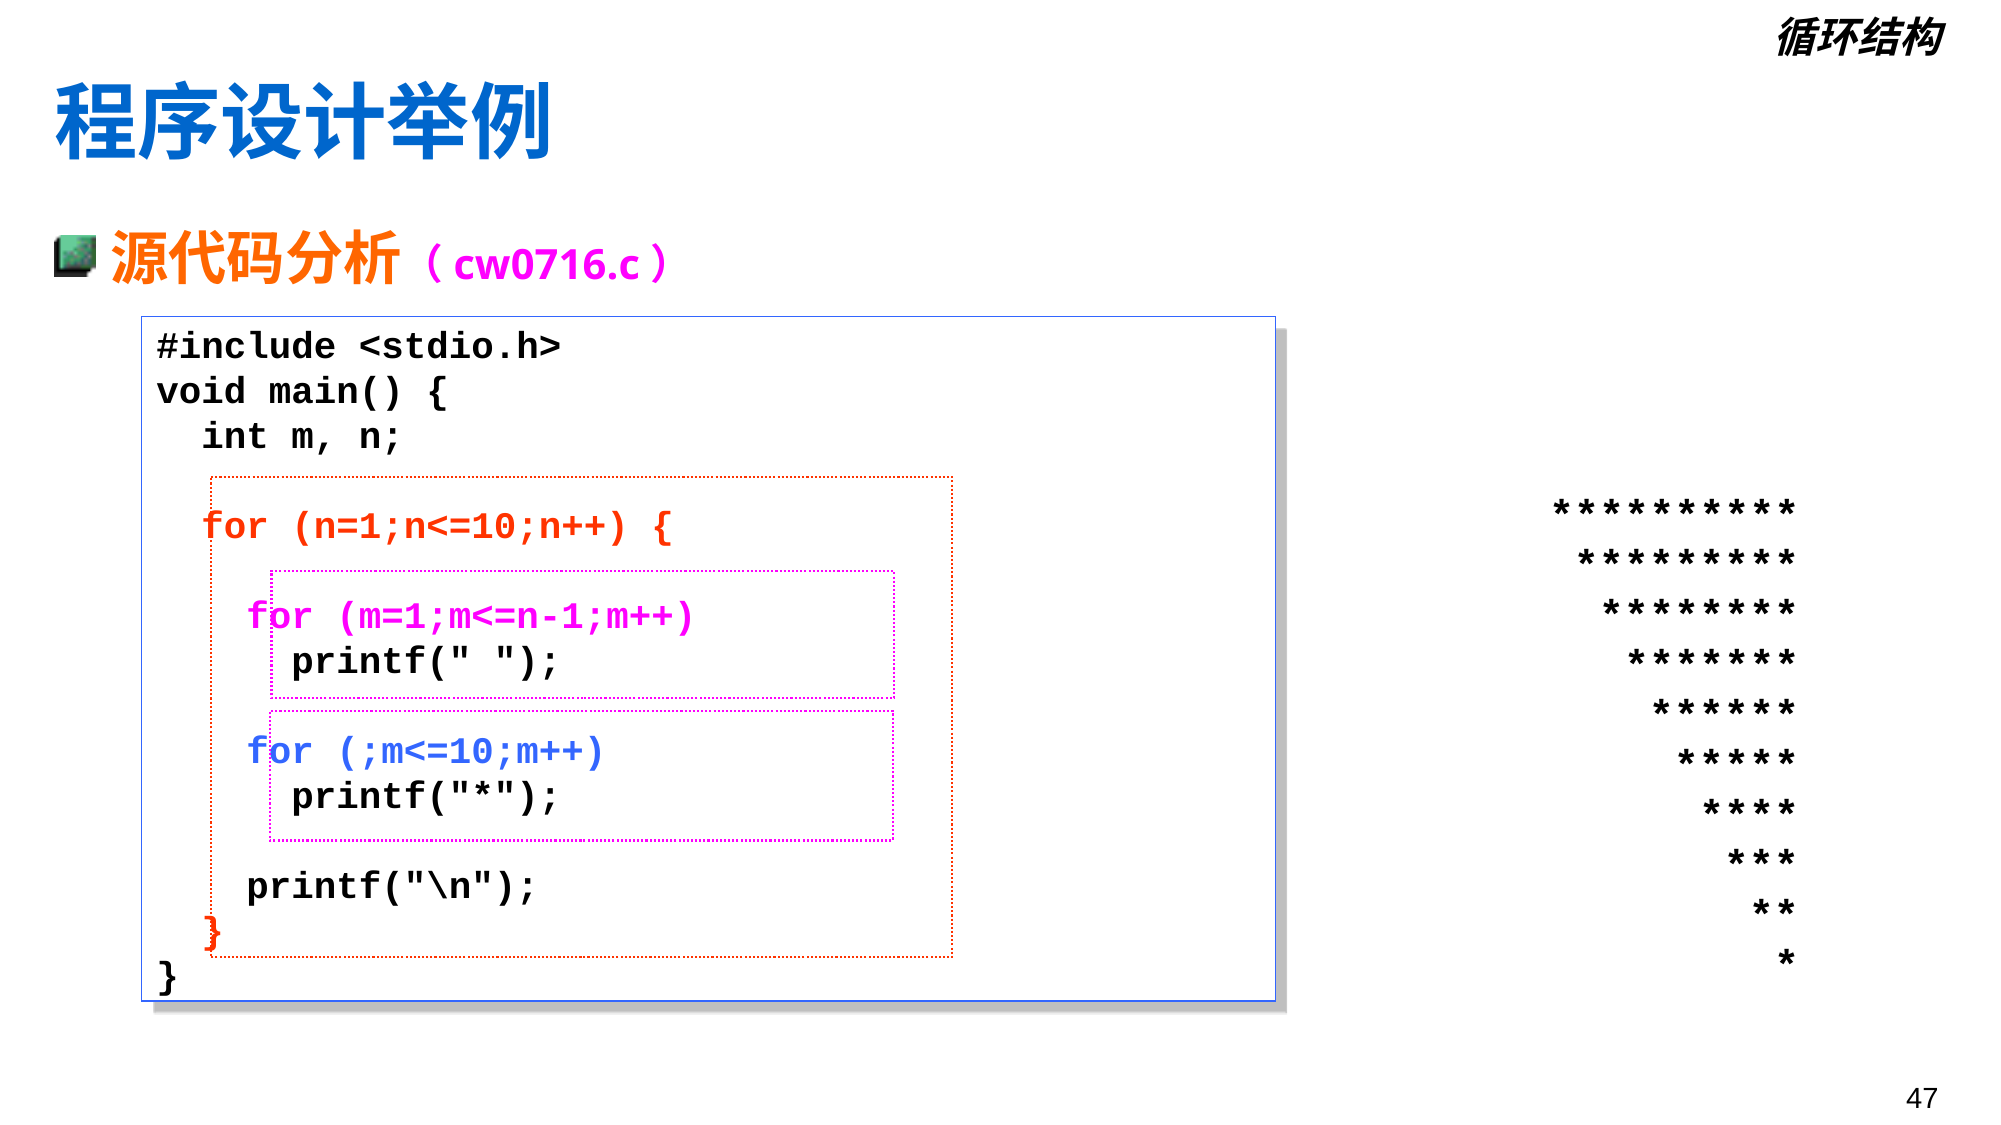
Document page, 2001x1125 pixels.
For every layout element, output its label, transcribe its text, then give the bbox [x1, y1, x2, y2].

text_box ********** ********* ******** ******* ****** ***** **** *** ** * [1375, 476, 1814, 999]
text_box #include <stdio.h> void main() { int m, n; for (n=1;n<=10;n++) { for (m=1;m<=n-1;m++) printf(" "); for (;m<=10;m++) printf("*"); printf("\n"); } } [141, 316, 1276, 1001]
list 源代码分析（cw0716.c） [39, 213, 1961, 1042]
slide_number 47 [1677, 1071, 1954, 1114]
picture [54, 235, 96, 277]
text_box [210, 476, 952, 958]
text_box 循环结构 [673, 3, 1956, 69]
title 程序设计举例 [39, 54, 1961, 185]
